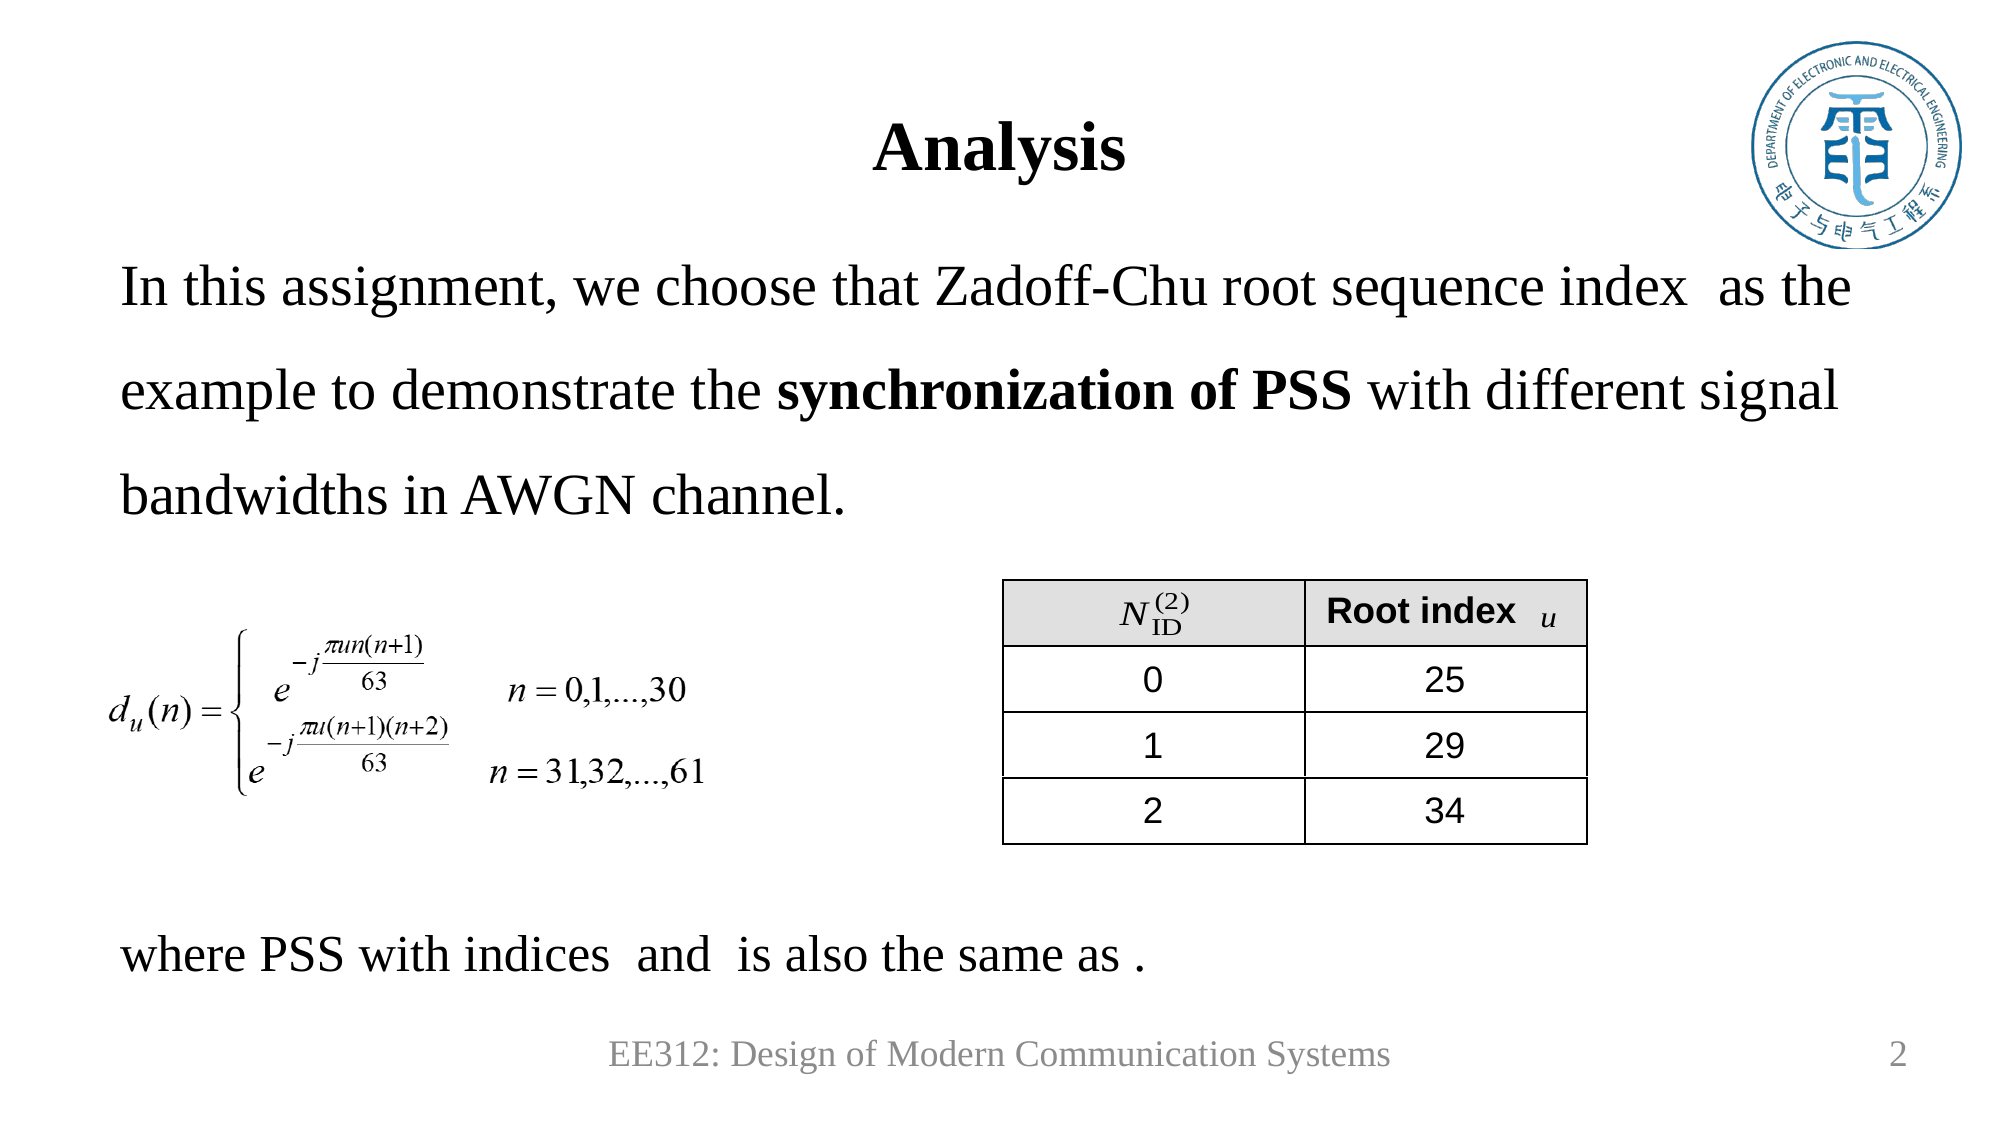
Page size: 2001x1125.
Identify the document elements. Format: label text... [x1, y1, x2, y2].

text_box Analysis [704, 92, 1296, 193]
footer EE312: Design of Modern Communication Systems [554, 1023, 1446, 1080]
picture [1749, 36, 1963, 249]
picture [999, 578, 1591, 848]
picture [104, 624, 708, 802]
slide_number 2 [1577, 1023, 1923, 1080]
